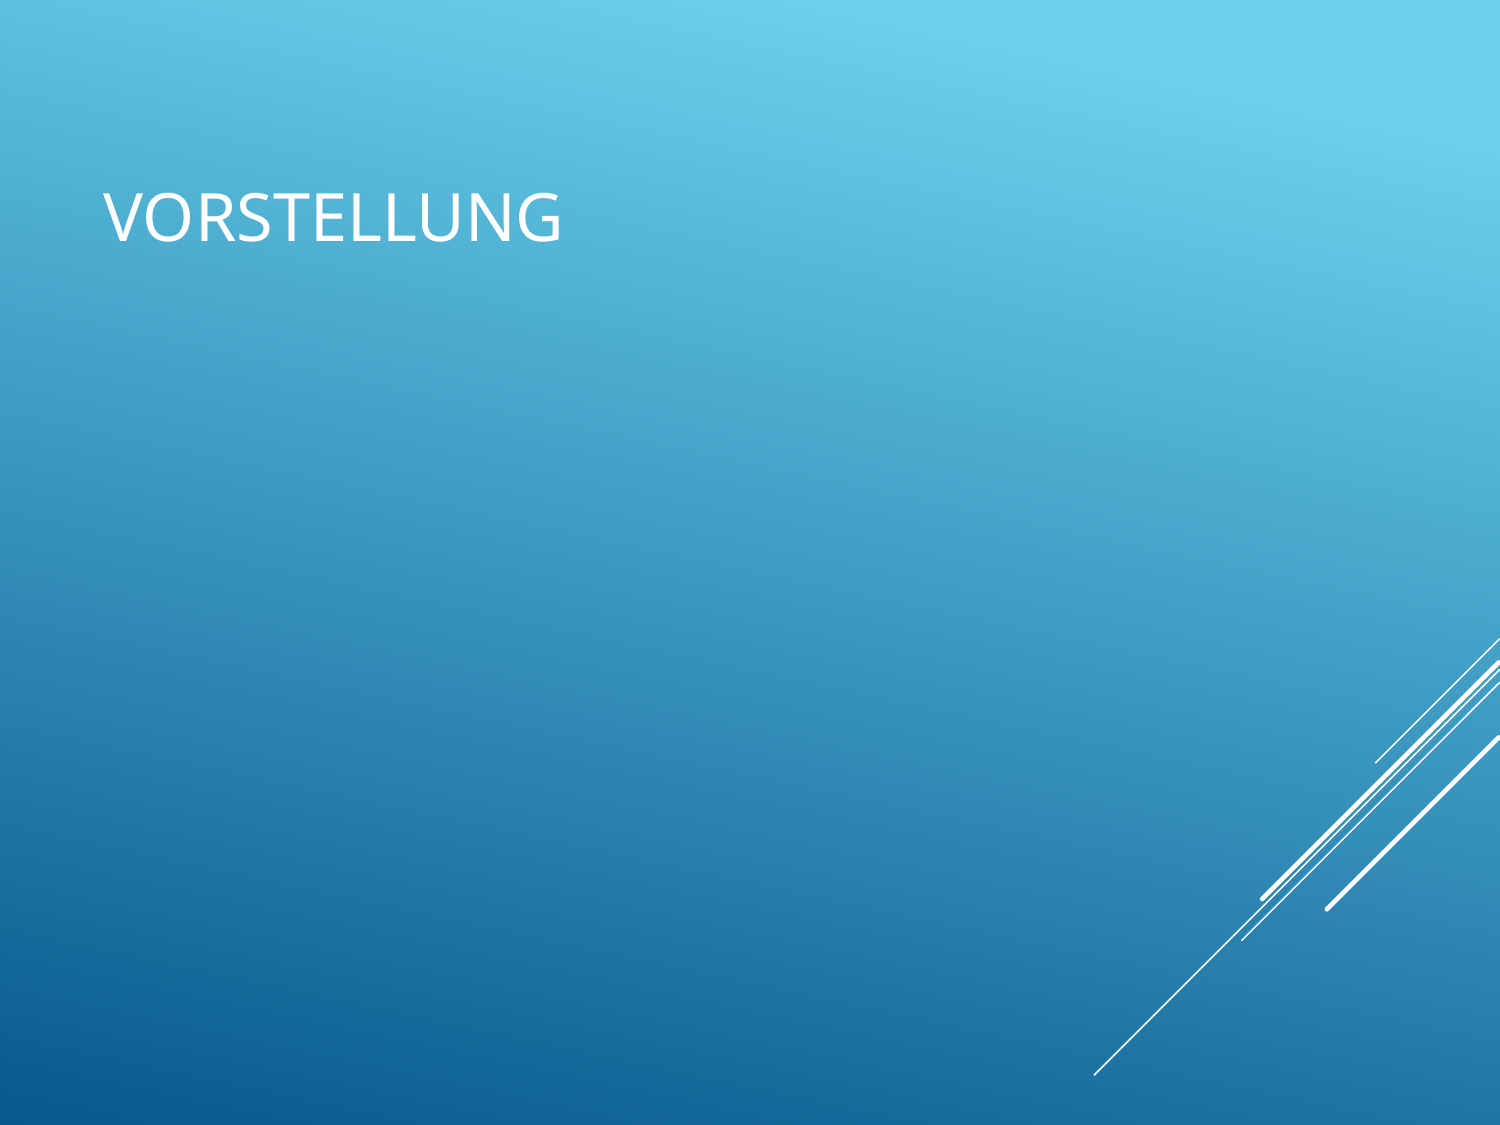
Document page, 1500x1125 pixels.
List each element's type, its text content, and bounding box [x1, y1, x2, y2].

title Vorstellung [88, 90, 1164, 340]
